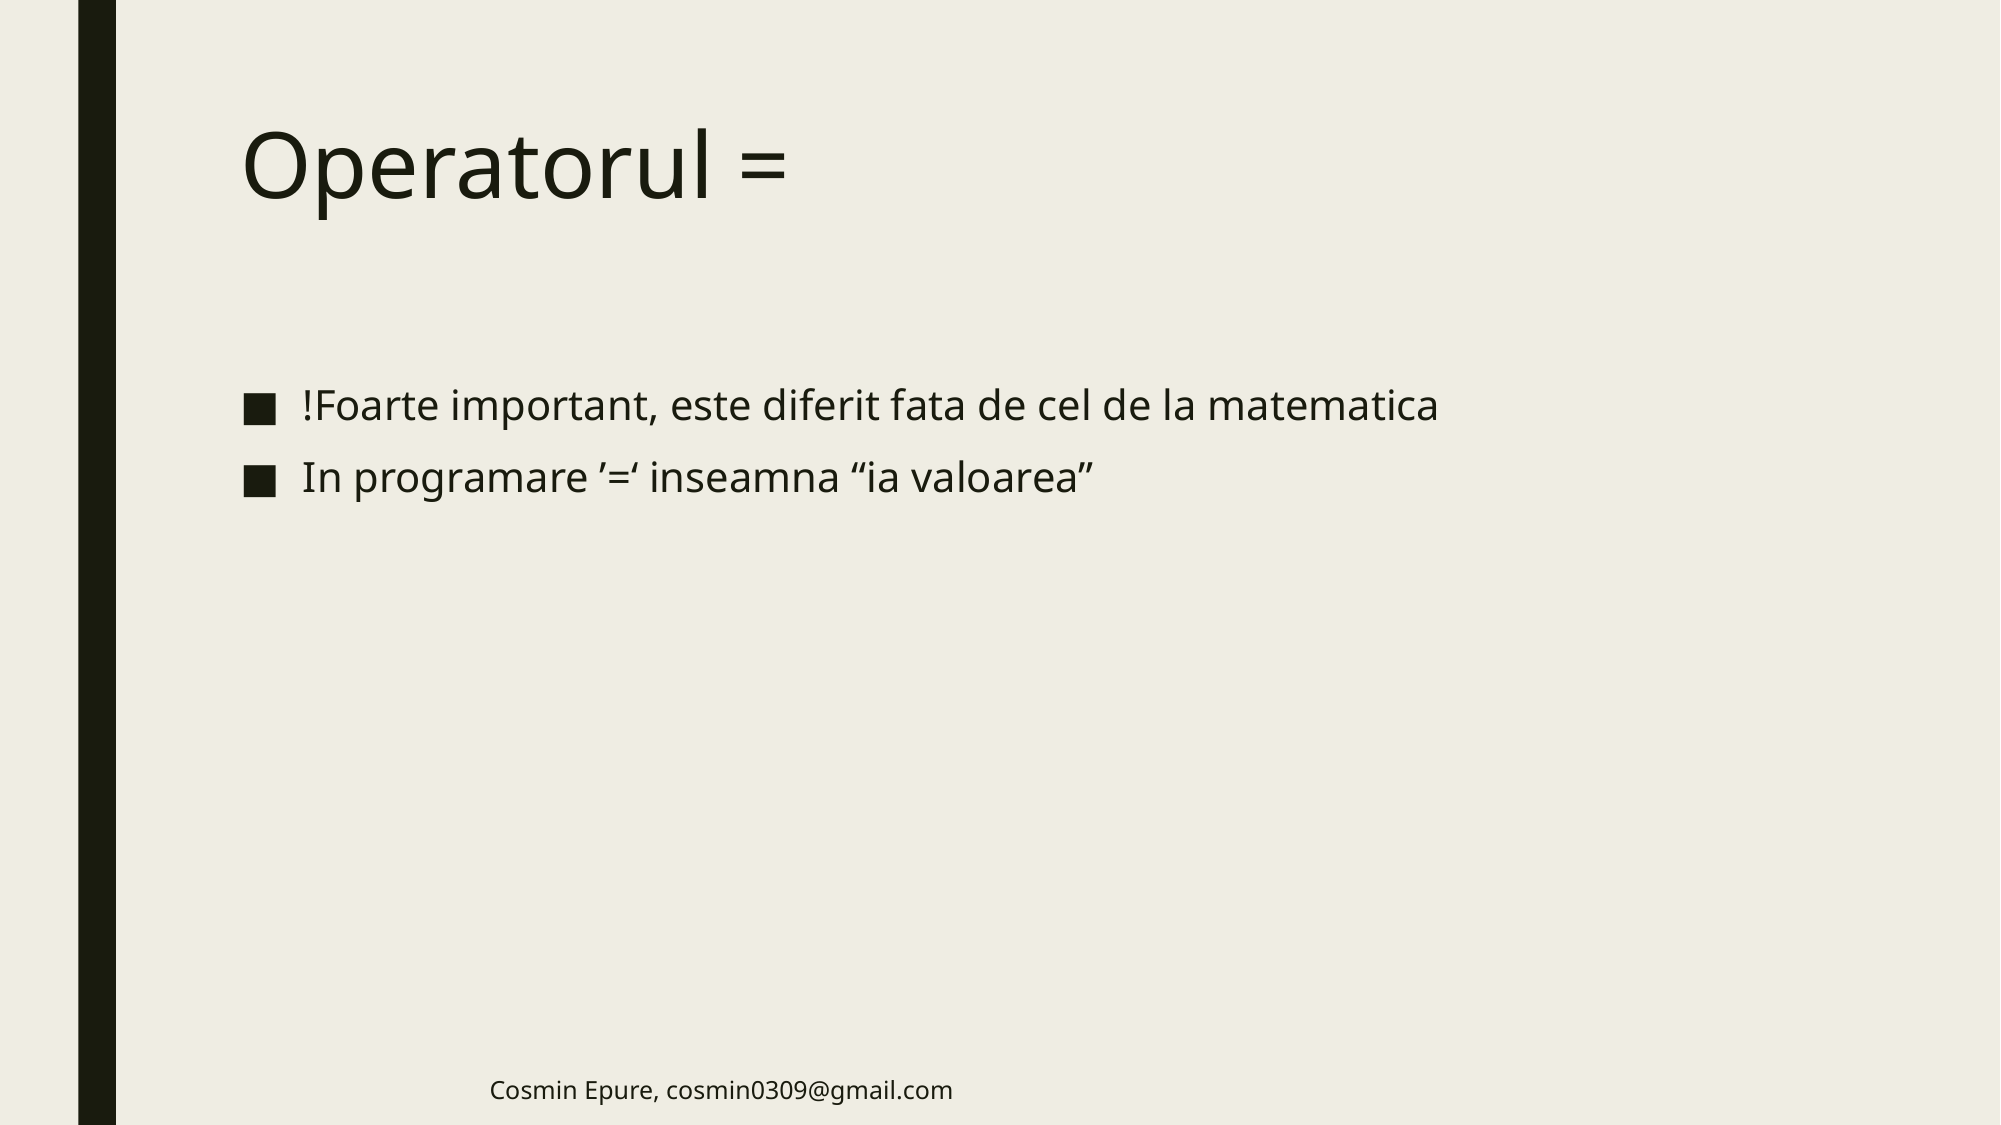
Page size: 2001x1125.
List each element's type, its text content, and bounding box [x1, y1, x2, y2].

title Operatorul = [225, 112, 1800, 357]
footer Cosmin Epure, cosmin0309@gmail.com [474, 1058, 1505, 1125]
list !Foarte important, este diferit fata de cel de la matematica In programare ’=‘ inseamna “ia valoarea” [225, 375, 1800, 963]
